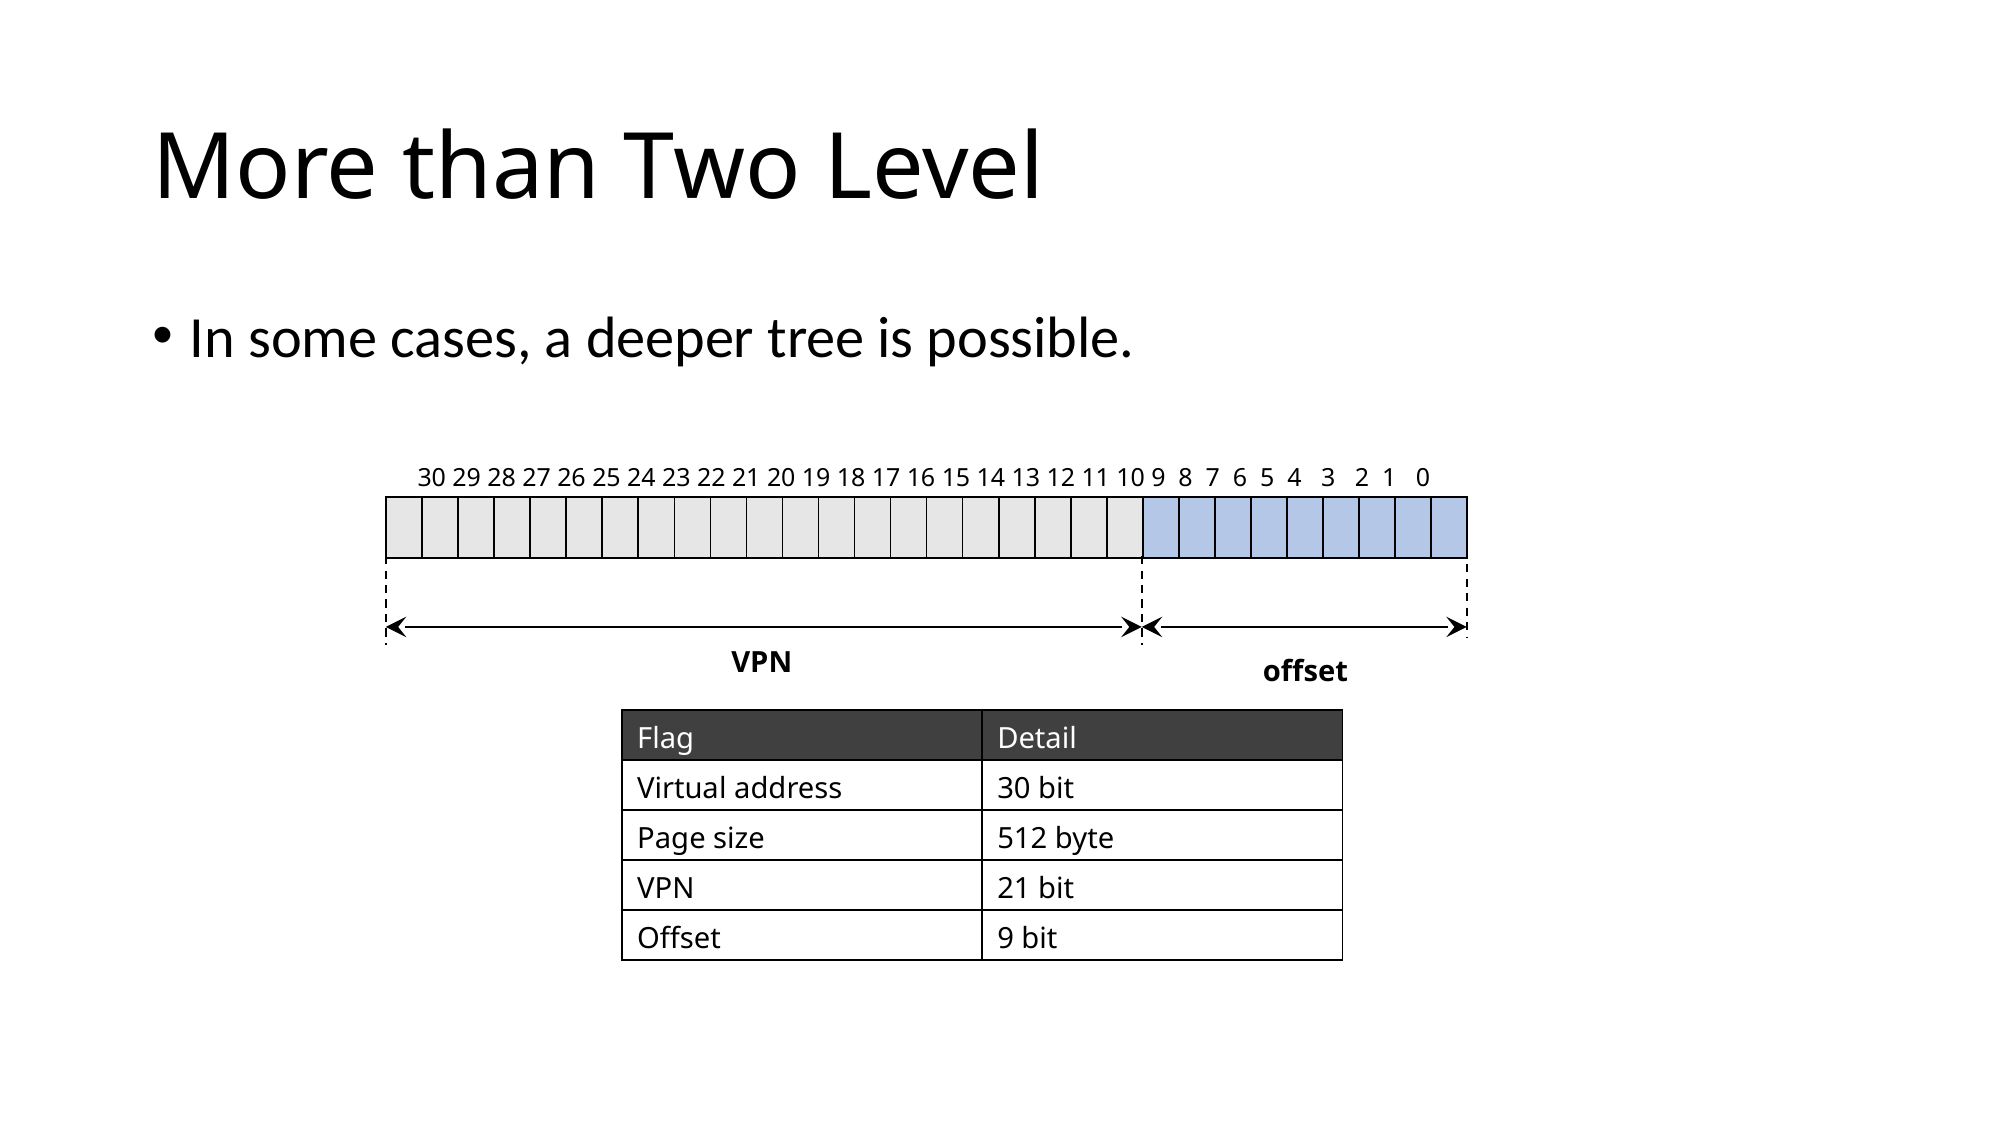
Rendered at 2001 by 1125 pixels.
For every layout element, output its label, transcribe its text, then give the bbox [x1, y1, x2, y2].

table_header [1288, 499, 1322, 557]
table_header [963, 499, 998, 557]
table_cell VPN [623, 861, 981, 909]
table_header [603, 499, 637, 557]
table_header [495, 499, 529, 557]
table_cell 512 byte [983, 811, 1342, 859]
table_header [1144, 499, 1178, 557]
table_header [639, 499, 674, 557]
table_header [1252, 499, 1286, 557]
table_header [423, 499, 457, 557]
table_cell 9 bit [983, 911, 1342, 959]
table_header [675, 499, 710, 557]
table_cell 30 bit [983, 761, 1342, 809]
table_header [783, 499, 818, 557]
table_cell Offset [623, 911, 981, 959]
table_header [1108, 499, 1142, 557]
table_header [1432, 498, 1466, 557]
table_header [1216, 499, 1250, 557]
table_header [891, 499, 926, 557]
table_header [567, 499, 601, 557]
table_cell Page size [623, 811, 981, 859]
table_cell Virtual address [623, 761, 981, 809]
table_header [819, 499, 854, 557]
table_header [747, 499, 782, 557]
table_header [1324, 499, 1358, 557]
text_box 30 29 28 27 26 25 24 23 22 21 20 19 18 17 16 15 14 13 12 11 10 9 8 7 6 5 4 3 2 1 0 [396, 454, 1453, 499]
list In some cases, a deeper tree is possible. [137, 299, 1863, 1014]
table_header [387, 498, 421, 557]
text_box offset [1248, 644, 1388, 695]
table_header [459, 499, 493, 557]
table_header [1072, 499, 1106, 557]
table_cell 21 bit [983, 861, 1342, 909]
table_header Flag [623, 711, 981, 759]
table_header [1036, 499, 1070, 557]
table_header Detail [983, 711, 1342, 759]
table_header [927, 499, 962, 557]
table_header [1396, 499, 1430, 557]
text_box VPN [716, 635, 856, 686]
title More than Two Level [137, 59, 1863, 278]
table_header [855, 499, 890, 557]
table_header [1180, 499, 1214, 557]
table_header [711, 499, 746, 557]
table_header [1000, 499, 1034, 557]
table_header [1360, 499, 1394, 557]
table_header [531, 499, 565, 557]
